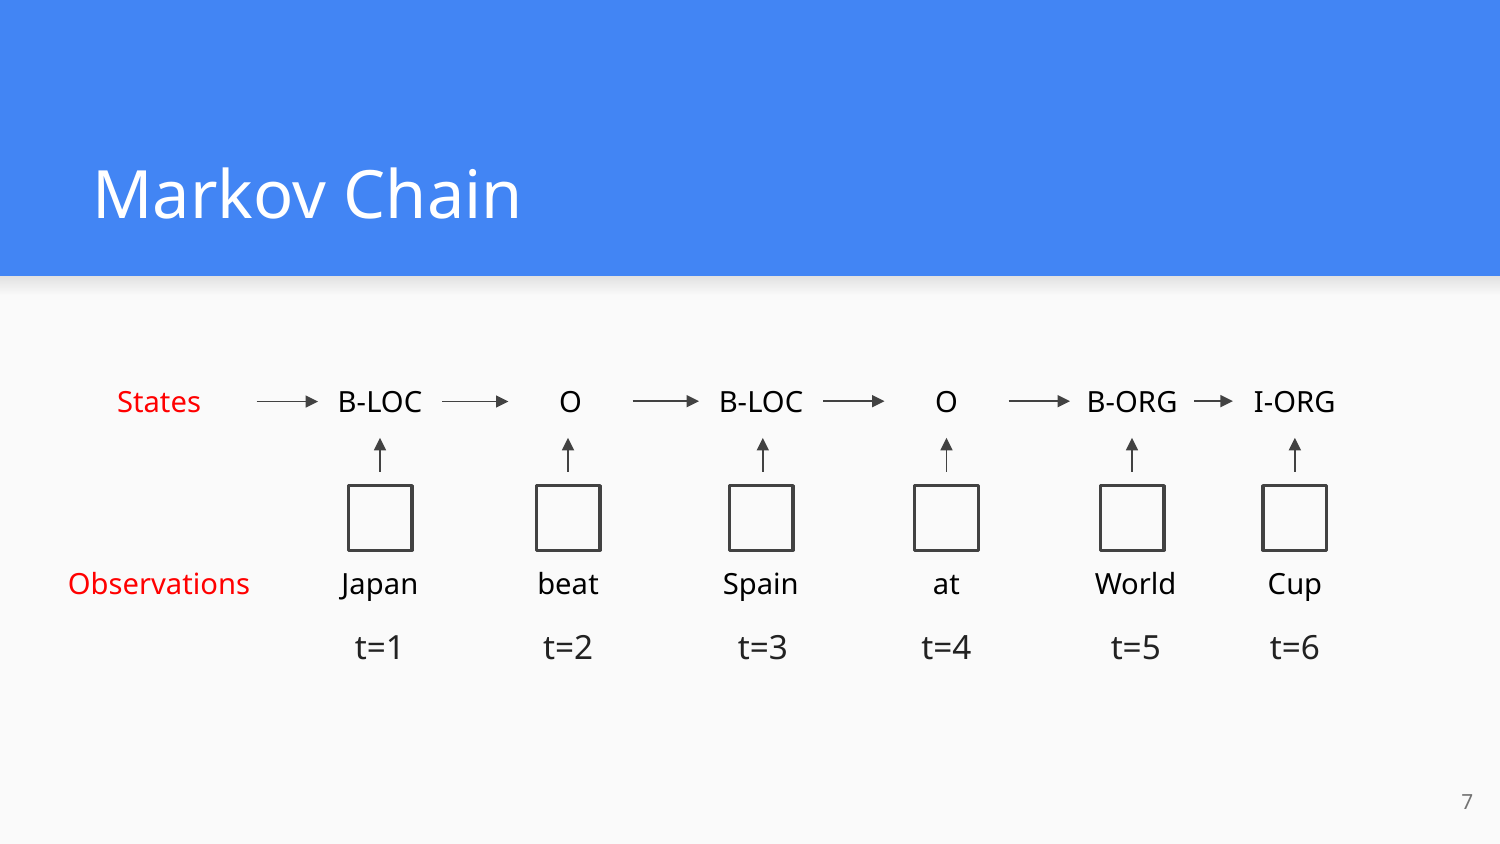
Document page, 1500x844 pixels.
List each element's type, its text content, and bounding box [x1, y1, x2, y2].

text_box B-ORG [1069, 368, 1194, 434]
text_box Cup [1232, 550, 1357, 616]
text_box [348, 485, 413, 550]
text_box at [884, 550, 1009, 616]
slide_number ‹#› [1398, 770, 1489, 835]
text_box [729, 485, 793, 550]
text_box Japan [317, 550, 443, 616]
text_box Observations [51, 550, 267, 616]
text_box beat [505, 550, 631, 616]
text_box t=3 [715, 610, 811, 681]
text_box [914, 485, 979, 550]
text_box Spain [698, 550, 823, 616]
text_box t=4 [898, 610, 995, 681]
text_box t=5 [1088, 610, 1184, 681]
text_box O [508, 368, 633, 434]
text_box B-LOC [317, 368, 443, 434]
text_box I-ORG [1232, 368, 1357, 434]
text_box t=6 [1247, 610, 1343, 681]
text_box [1100, 485, 1164, 550]
text_box B-LOC [698, 368, 823, 434]
text_box O [884, 368, 1009, 434]
text_box t=2 [520, 610, 616, 681]
text_box t=1 [332, 610, 428, 681]
title Markov Chain [77, 121, 1427, 248]
text_box [1262, 485, 1327, 550]
text_box [536, 485, 601, 550]
text_box States [91, 368, 227, 434]
text_box World [1073, 550, 1198, 616]
